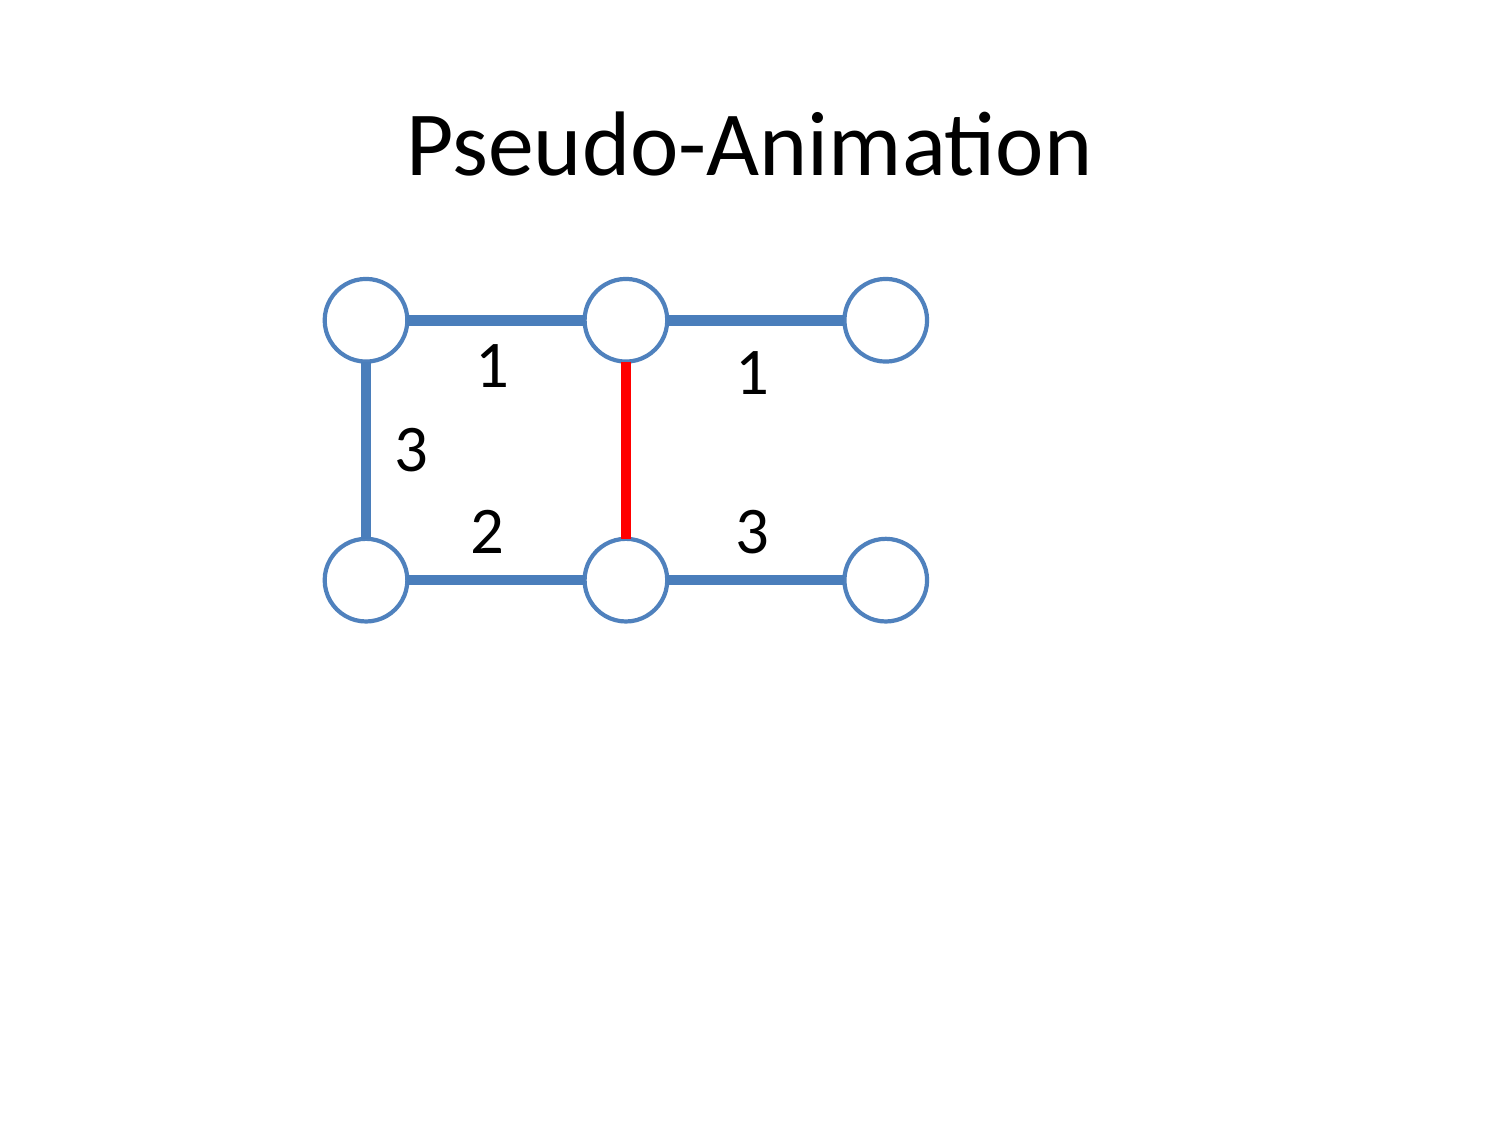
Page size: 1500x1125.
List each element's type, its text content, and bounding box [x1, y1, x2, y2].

text_box 1 [460, 329, 532, 408]
text_box 1 [460, 312, 532, 319]
text_box 3 [720, 479, 792, 575]
text_box [582, 276, 670, 364]
text_box [842, 536, 930, 624]
title Pseudo-Animation [75, 45, 1425, 233]
text_box 1 [720, 329, 792, 415]
text_box 2 [455, 479, 527, 575]
text_box [842, 276, 930, 364]
text_box [322, 276, 410, 364]
text_box [322, 537, 410, 624]
text_box [582, 537, 670, 624]
text_box 3 [379, 397, 451, 492]
